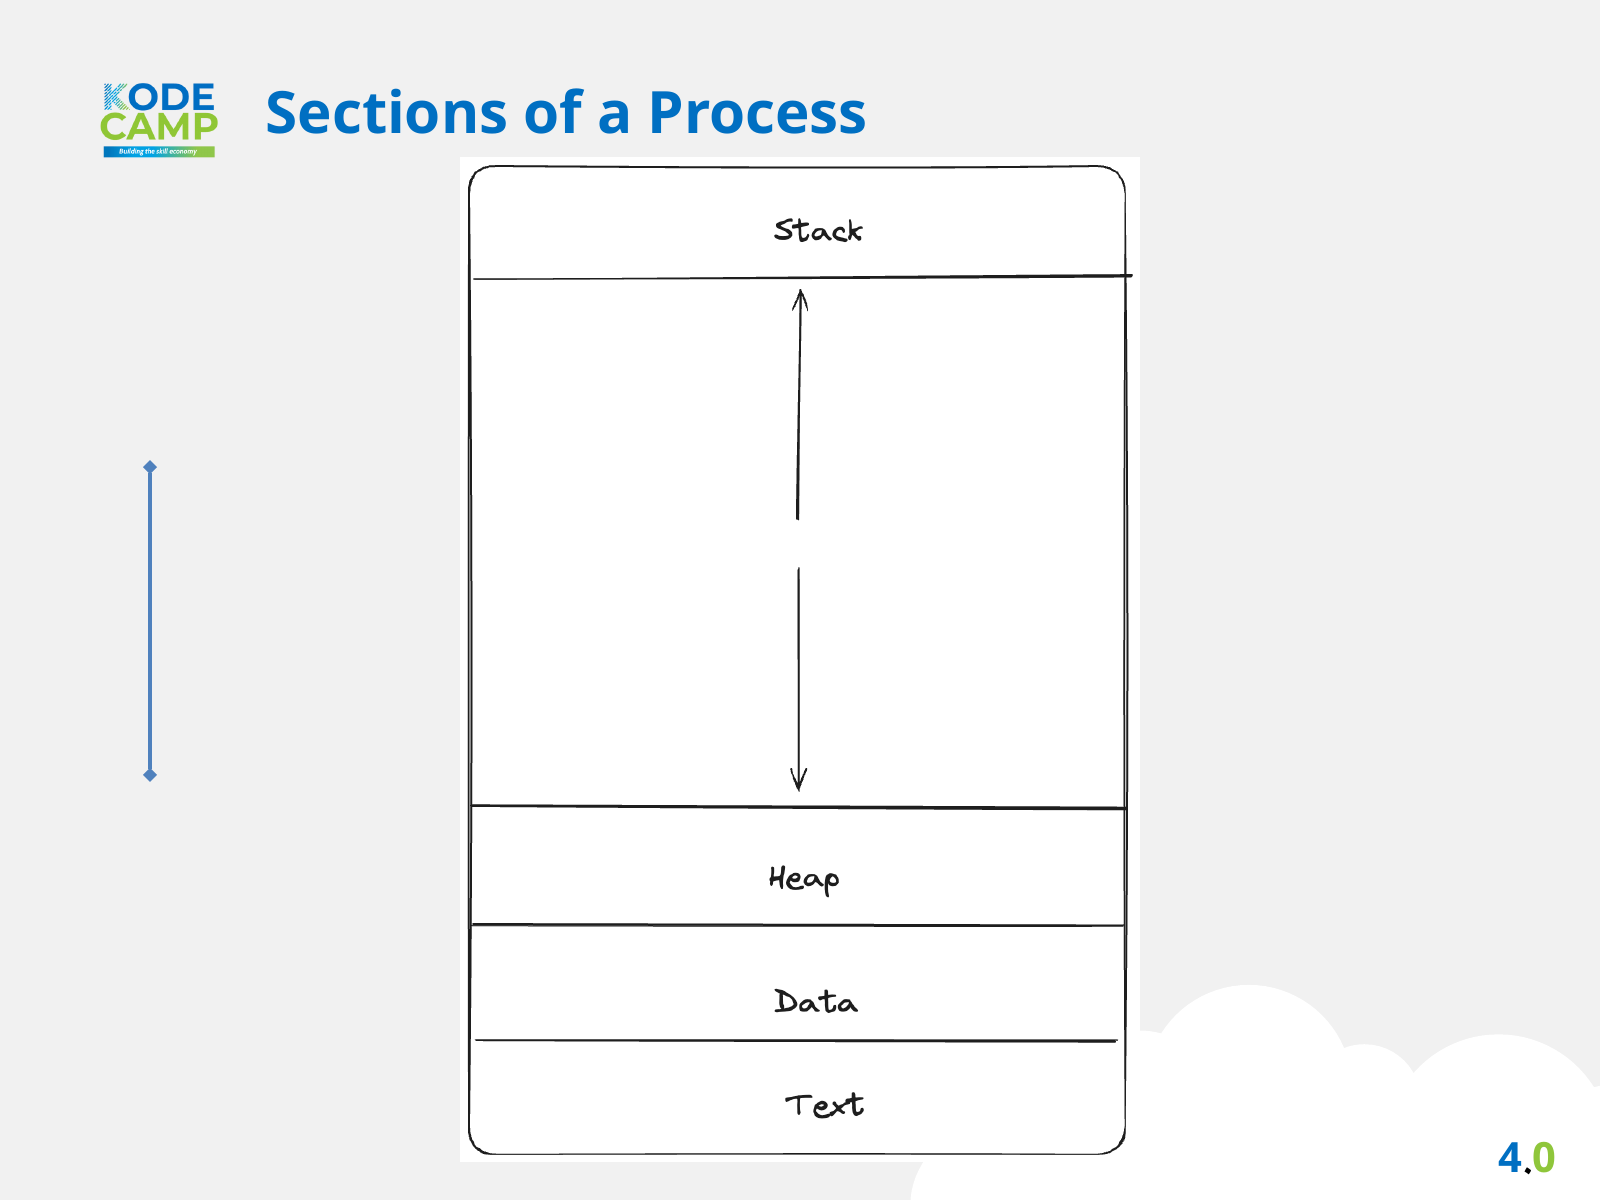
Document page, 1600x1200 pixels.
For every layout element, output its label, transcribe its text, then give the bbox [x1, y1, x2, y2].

picture [57, 18, 261, 222]
text_box 4.0 [1496, 1129, 1568, 1182]
text_box Sections of a Process [263, 73, 1234, 146]
picture [460, 157, 1140, 1162]
